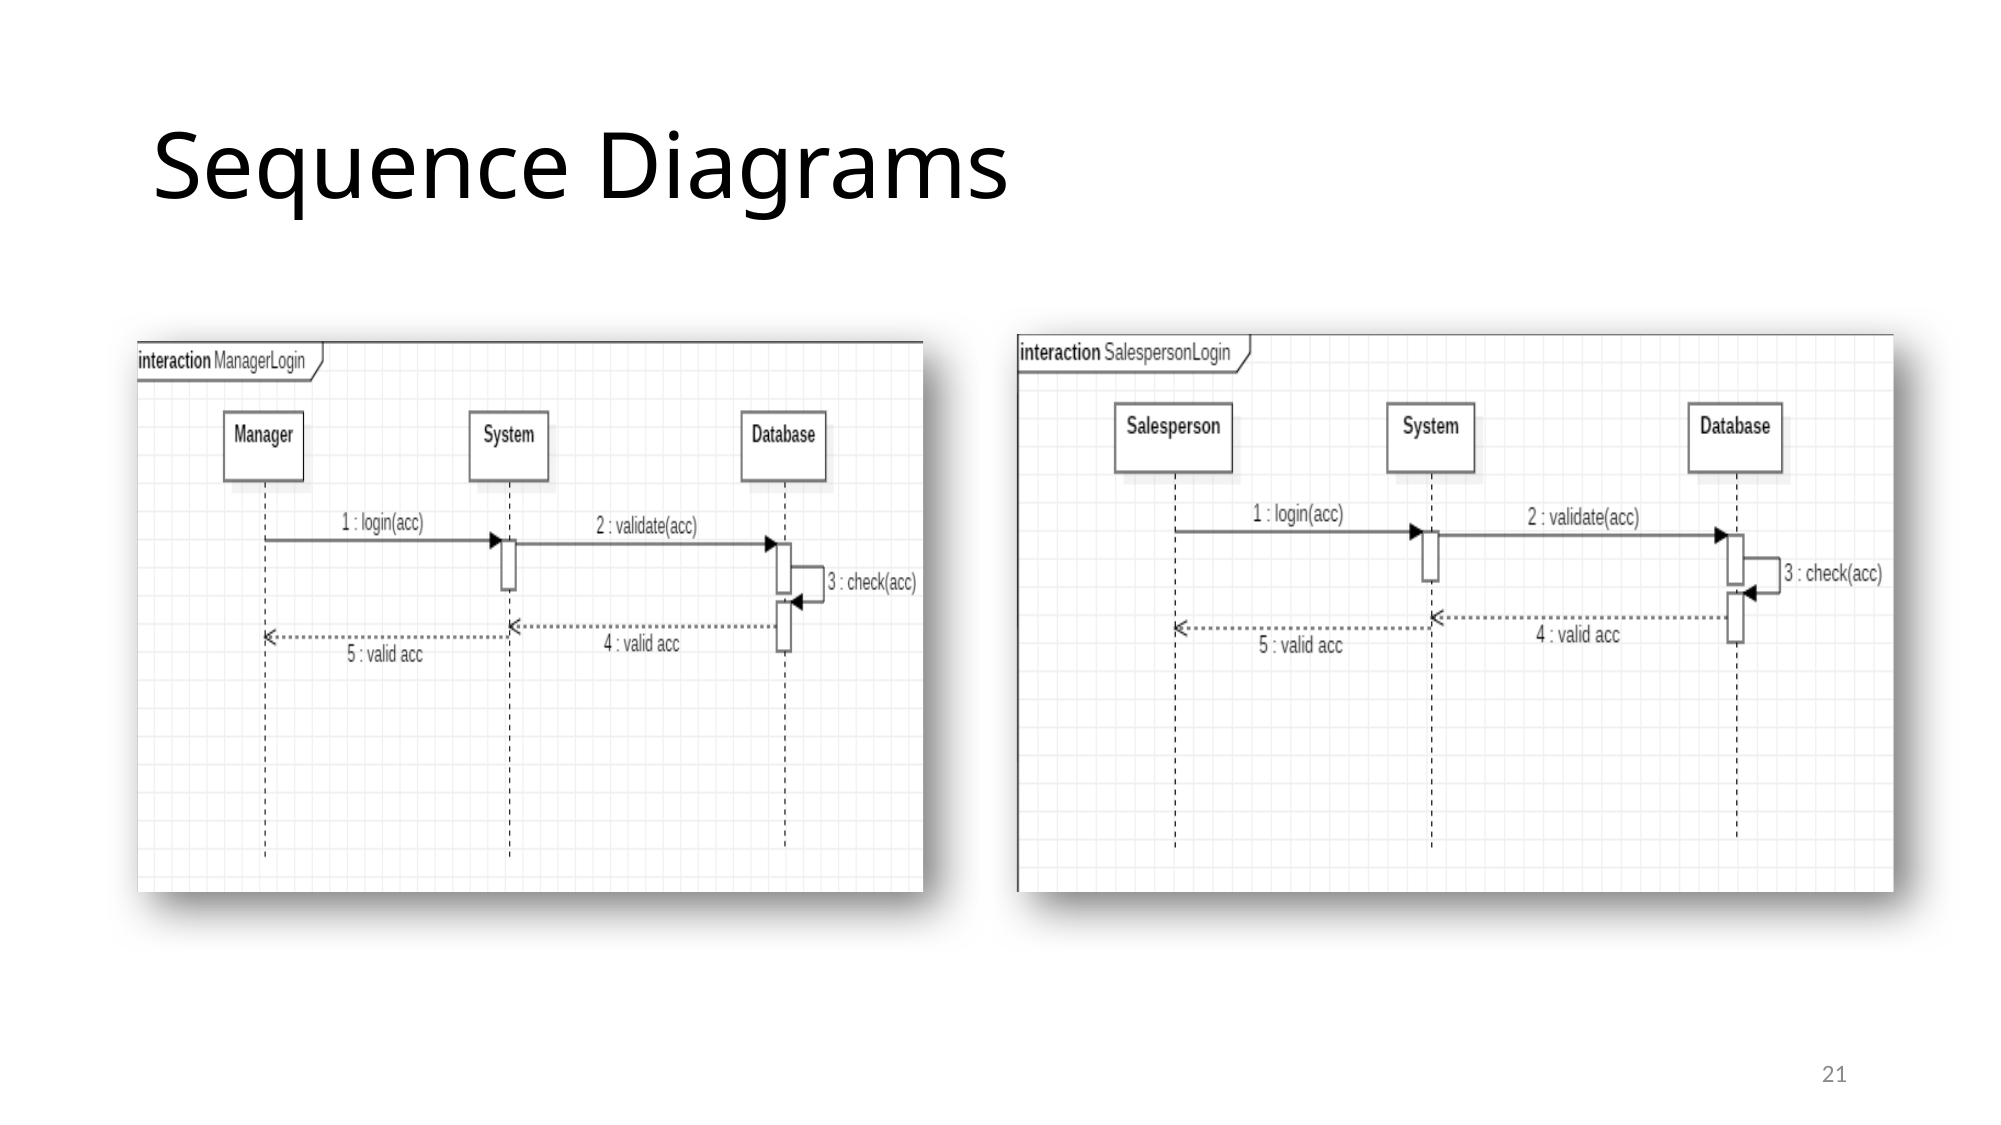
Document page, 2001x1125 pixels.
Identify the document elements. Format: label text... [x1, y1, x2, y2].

slide_number 21 [1412, 1042, 1863, 1103]
title Sequence Diagrams [137, 59, 1863, 278]
picture [1016, 334, 1894, 892]
picture [137, 341, 924, 892]
